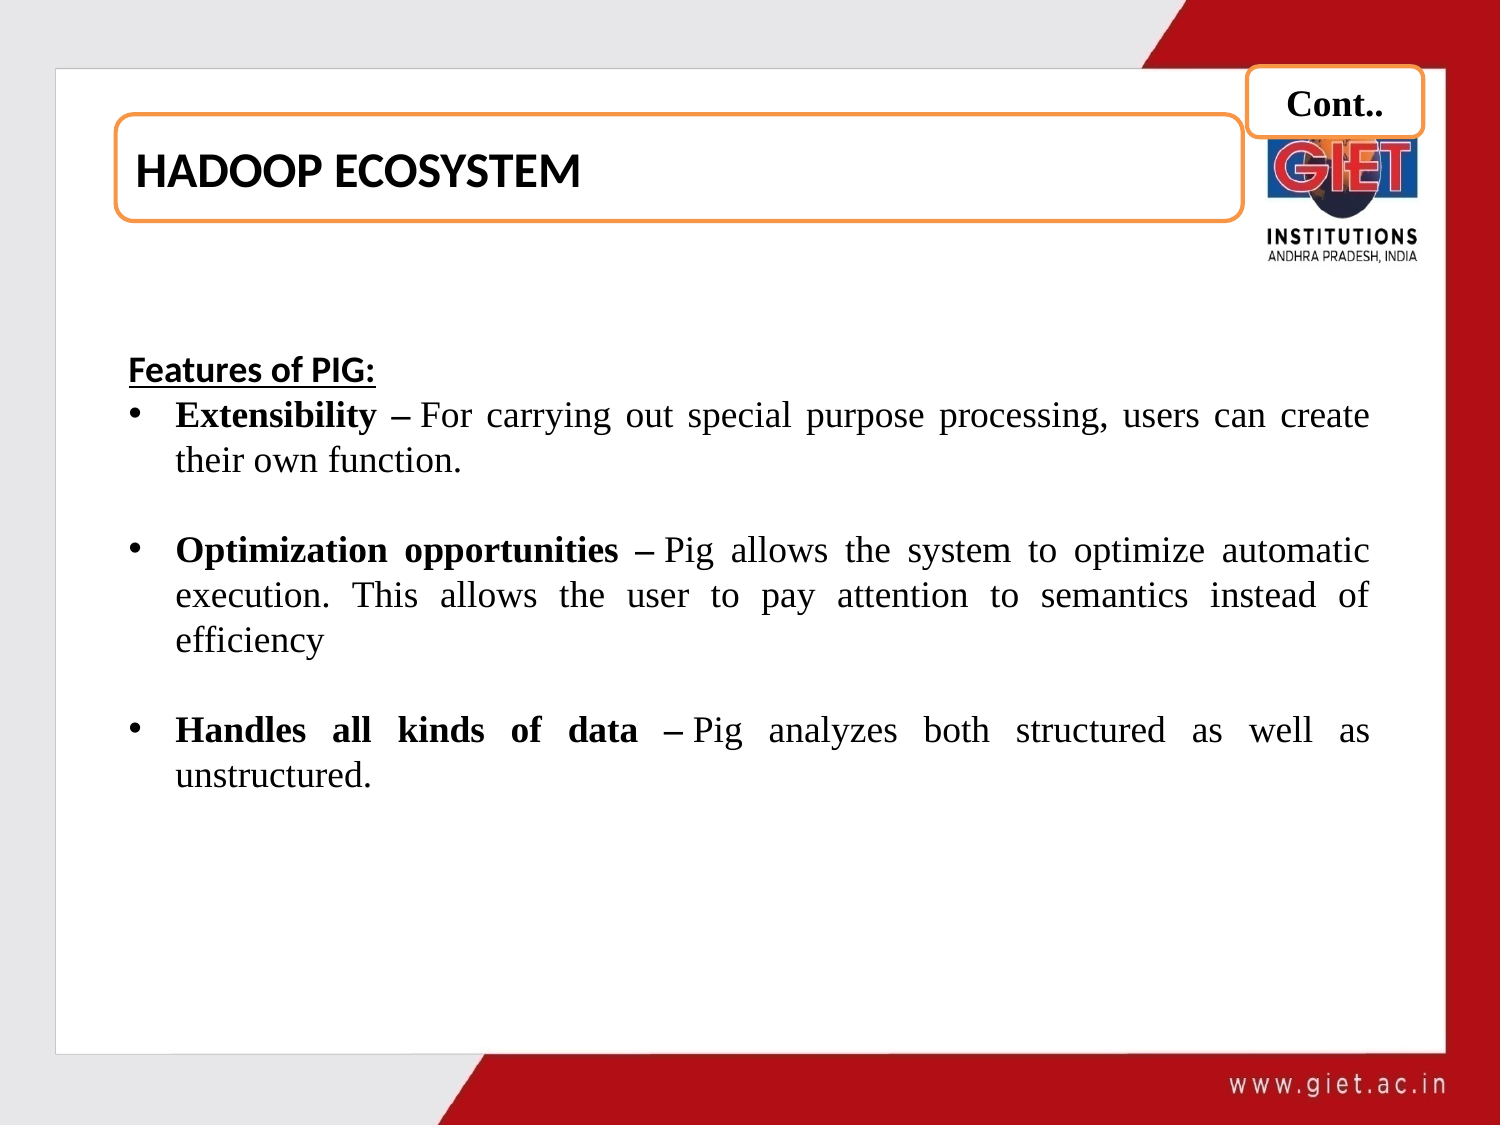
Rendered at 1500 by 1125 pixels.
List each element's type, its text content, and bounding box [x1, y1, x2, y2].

picture [0, 0, 1500, 1125]
text_box Features of PIG: Extensibility – For carrying out special purpose processing, users can create their own function. Optimization opportunities – Pig allows the system to optimize automatic execution. This allows the user to pay attention to semantics instead of efficiency Handles all kinds of data – Pig analyzes both structured as well as unstructured. [113, 338, 1387, 1073]
text_box HADOOP ECOSYSTEM [113, 112, 1245, 224]
text_box Cont.. [1244, 64, 1426, 140]
